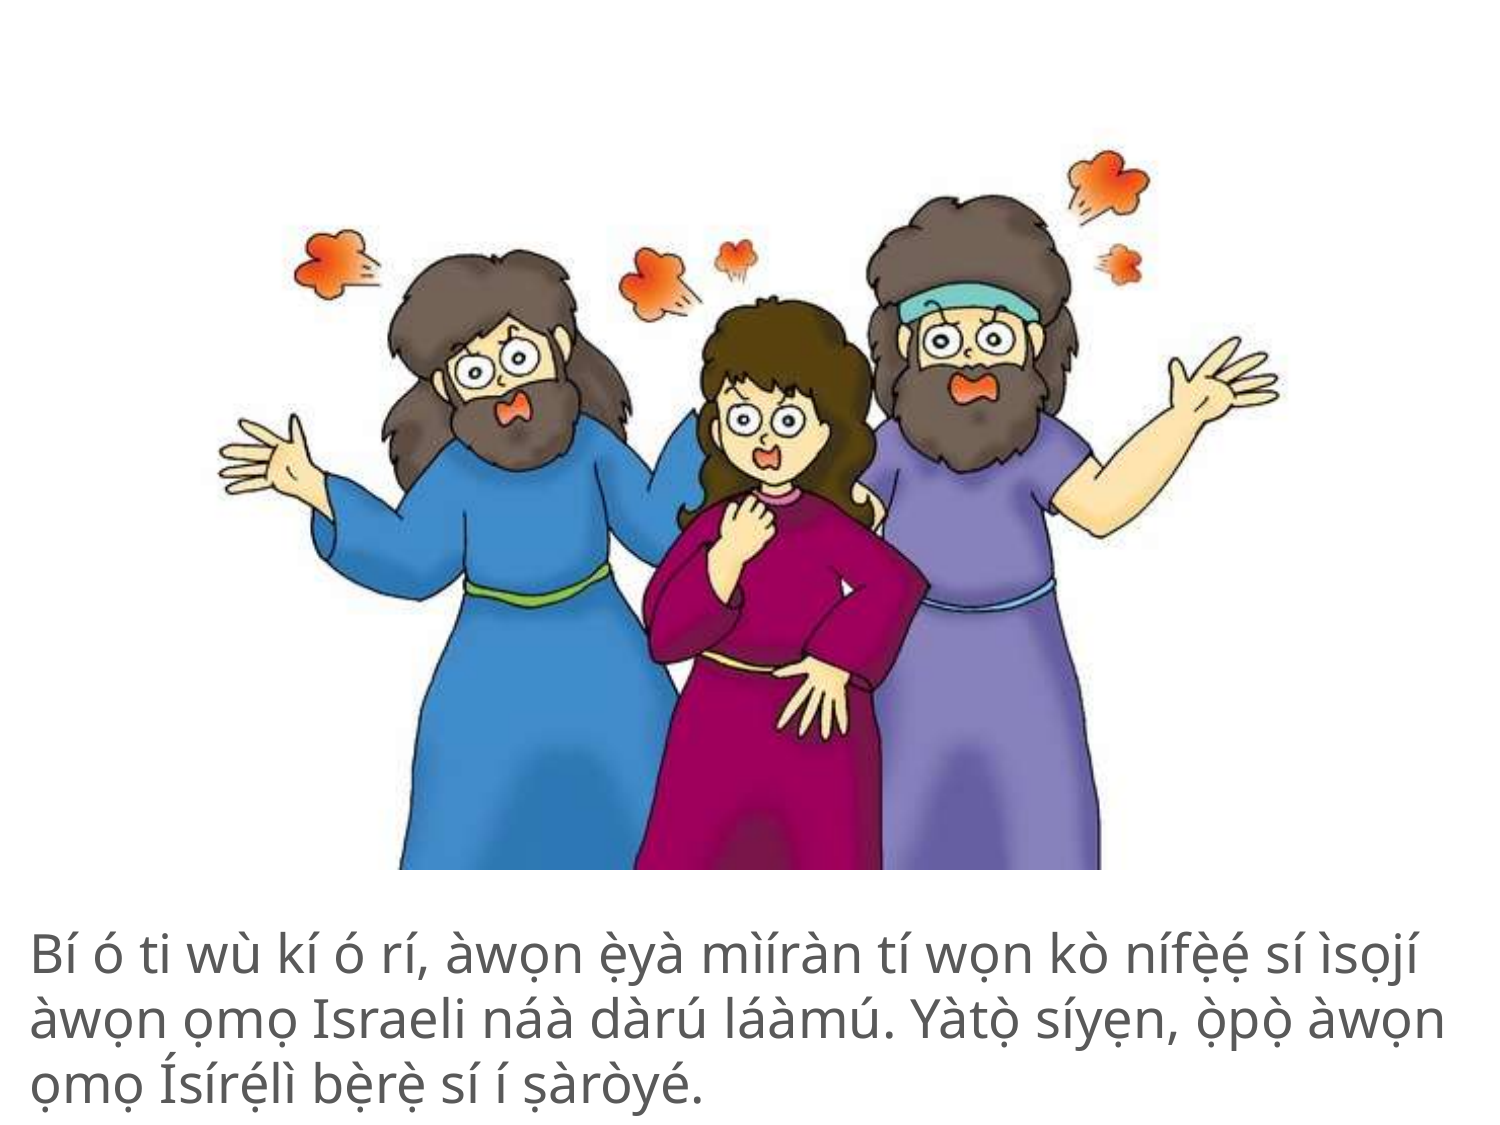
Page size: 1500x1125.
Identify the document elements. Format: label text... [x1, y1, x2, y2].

picture [88, 0, 1407, 870]
text_box Bí ó ti wù kí ó rí, àwọn ẹ̀yà mìíràn tí wọn kò nífẹ̀ẹ́ sí ìsọjí àwọn ọmọ Israeli náà dàrú láàmú. Yàtọ̀ síyẹn, ọ̀pọ̀ àwọn ọmọ Ísírẹ́lì bẹ̀rẹ̀ sí í ṣàròyé. [14, 911, 1500, 1122]
